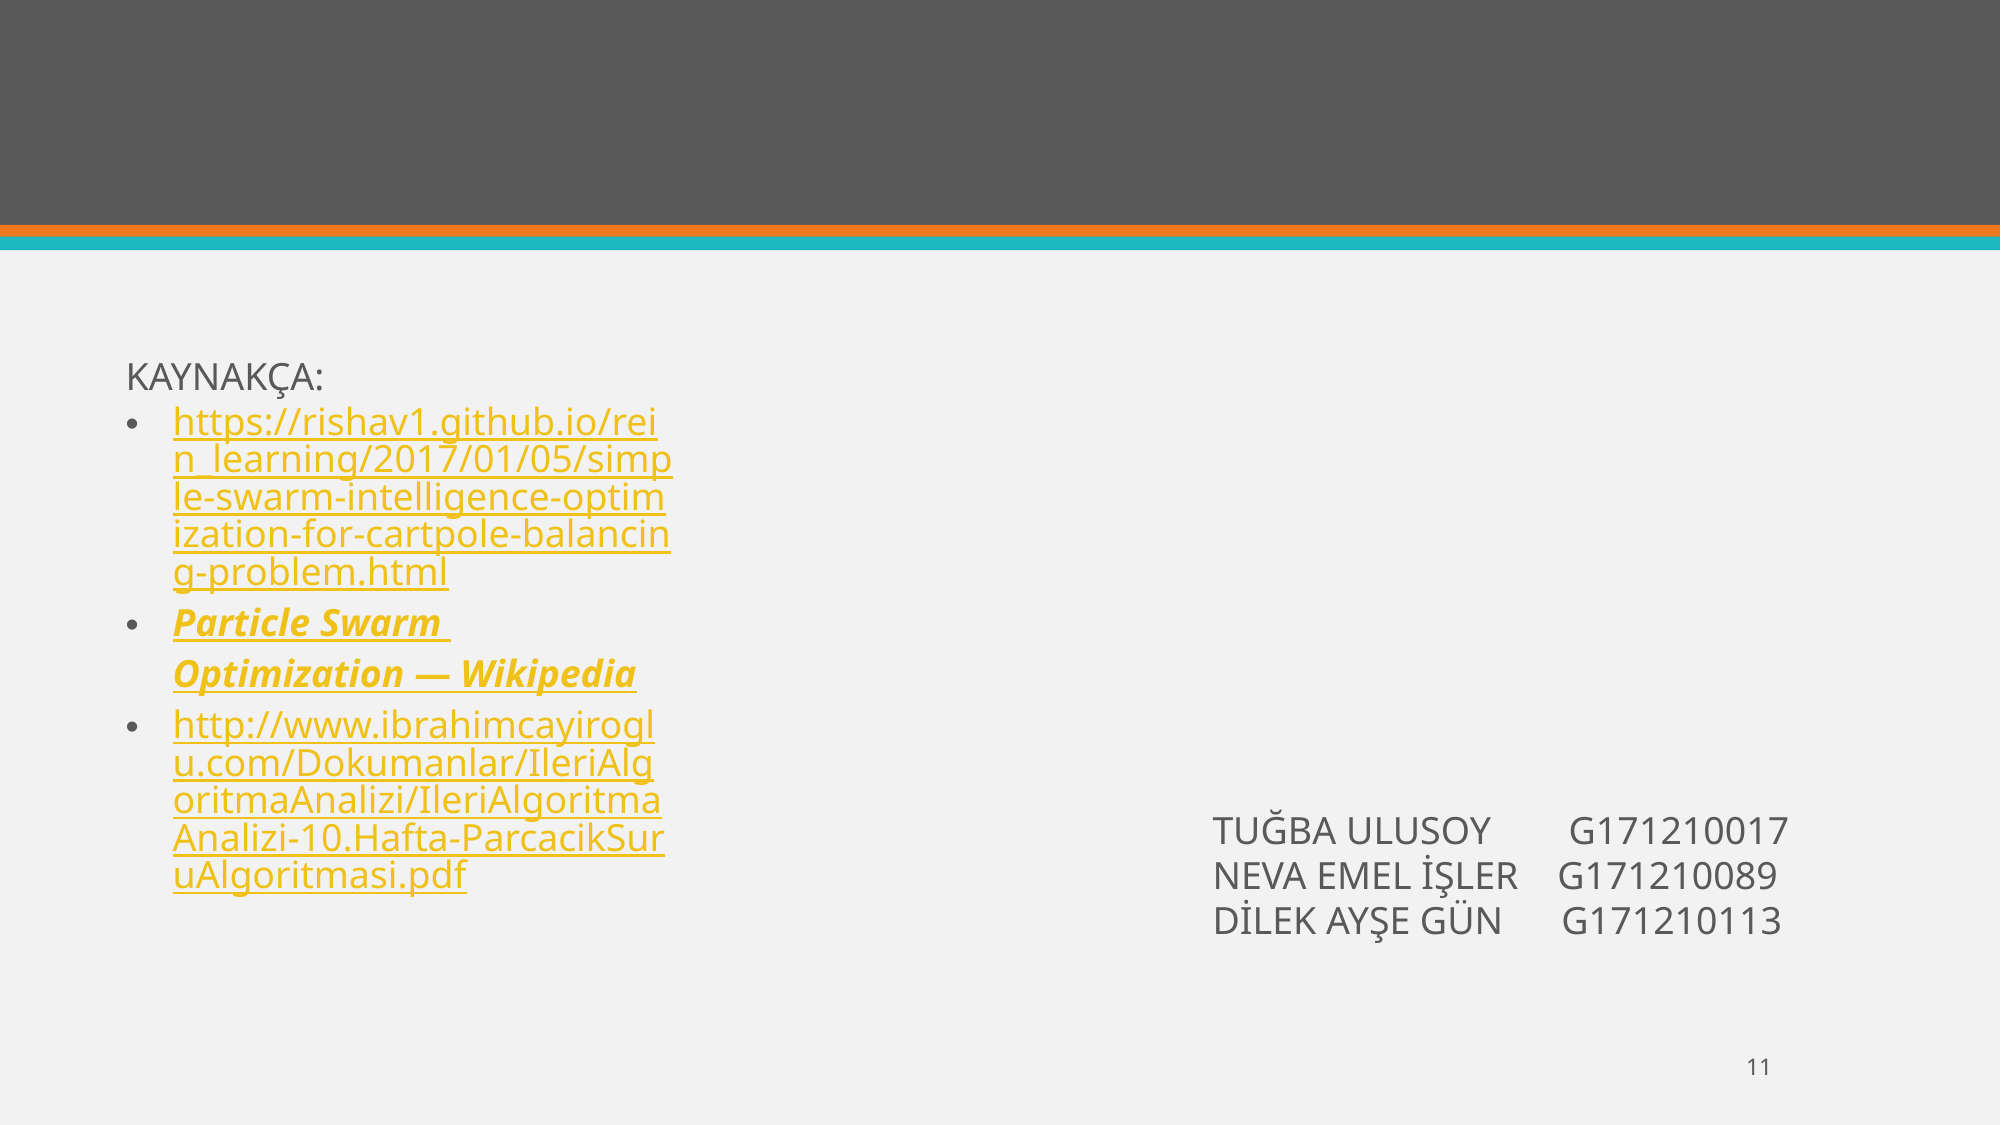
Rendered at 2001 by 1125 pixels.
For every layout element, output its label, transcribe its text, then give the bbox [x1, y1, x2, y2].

slide_number 11 [1562, 1045, 1788, 1091]
text_box KAYNAKÇA: https://rishav1.github.io/rein_learning/2017/01/05/simple-swarm-intelligence-optimization-for-cartpole-balancing-problem.html Particle Swarm Optimization — Wikipedia http://www.ibrahimcayiroglu.com/Dokumanlar/IleriAlgoritmaAnalizi/IleriAlgoritmaAnalizi-10.Hafta-ParcacikSuruAlgoritmasi.pdf [110, 345, 689, 610]
text_box TUĞBA ULUSOY G171210017 NEVA EMEL İŞLER G171210089 DİLEK AYŞE GÜN G171210113 [1197, 799, 1889, 995]
